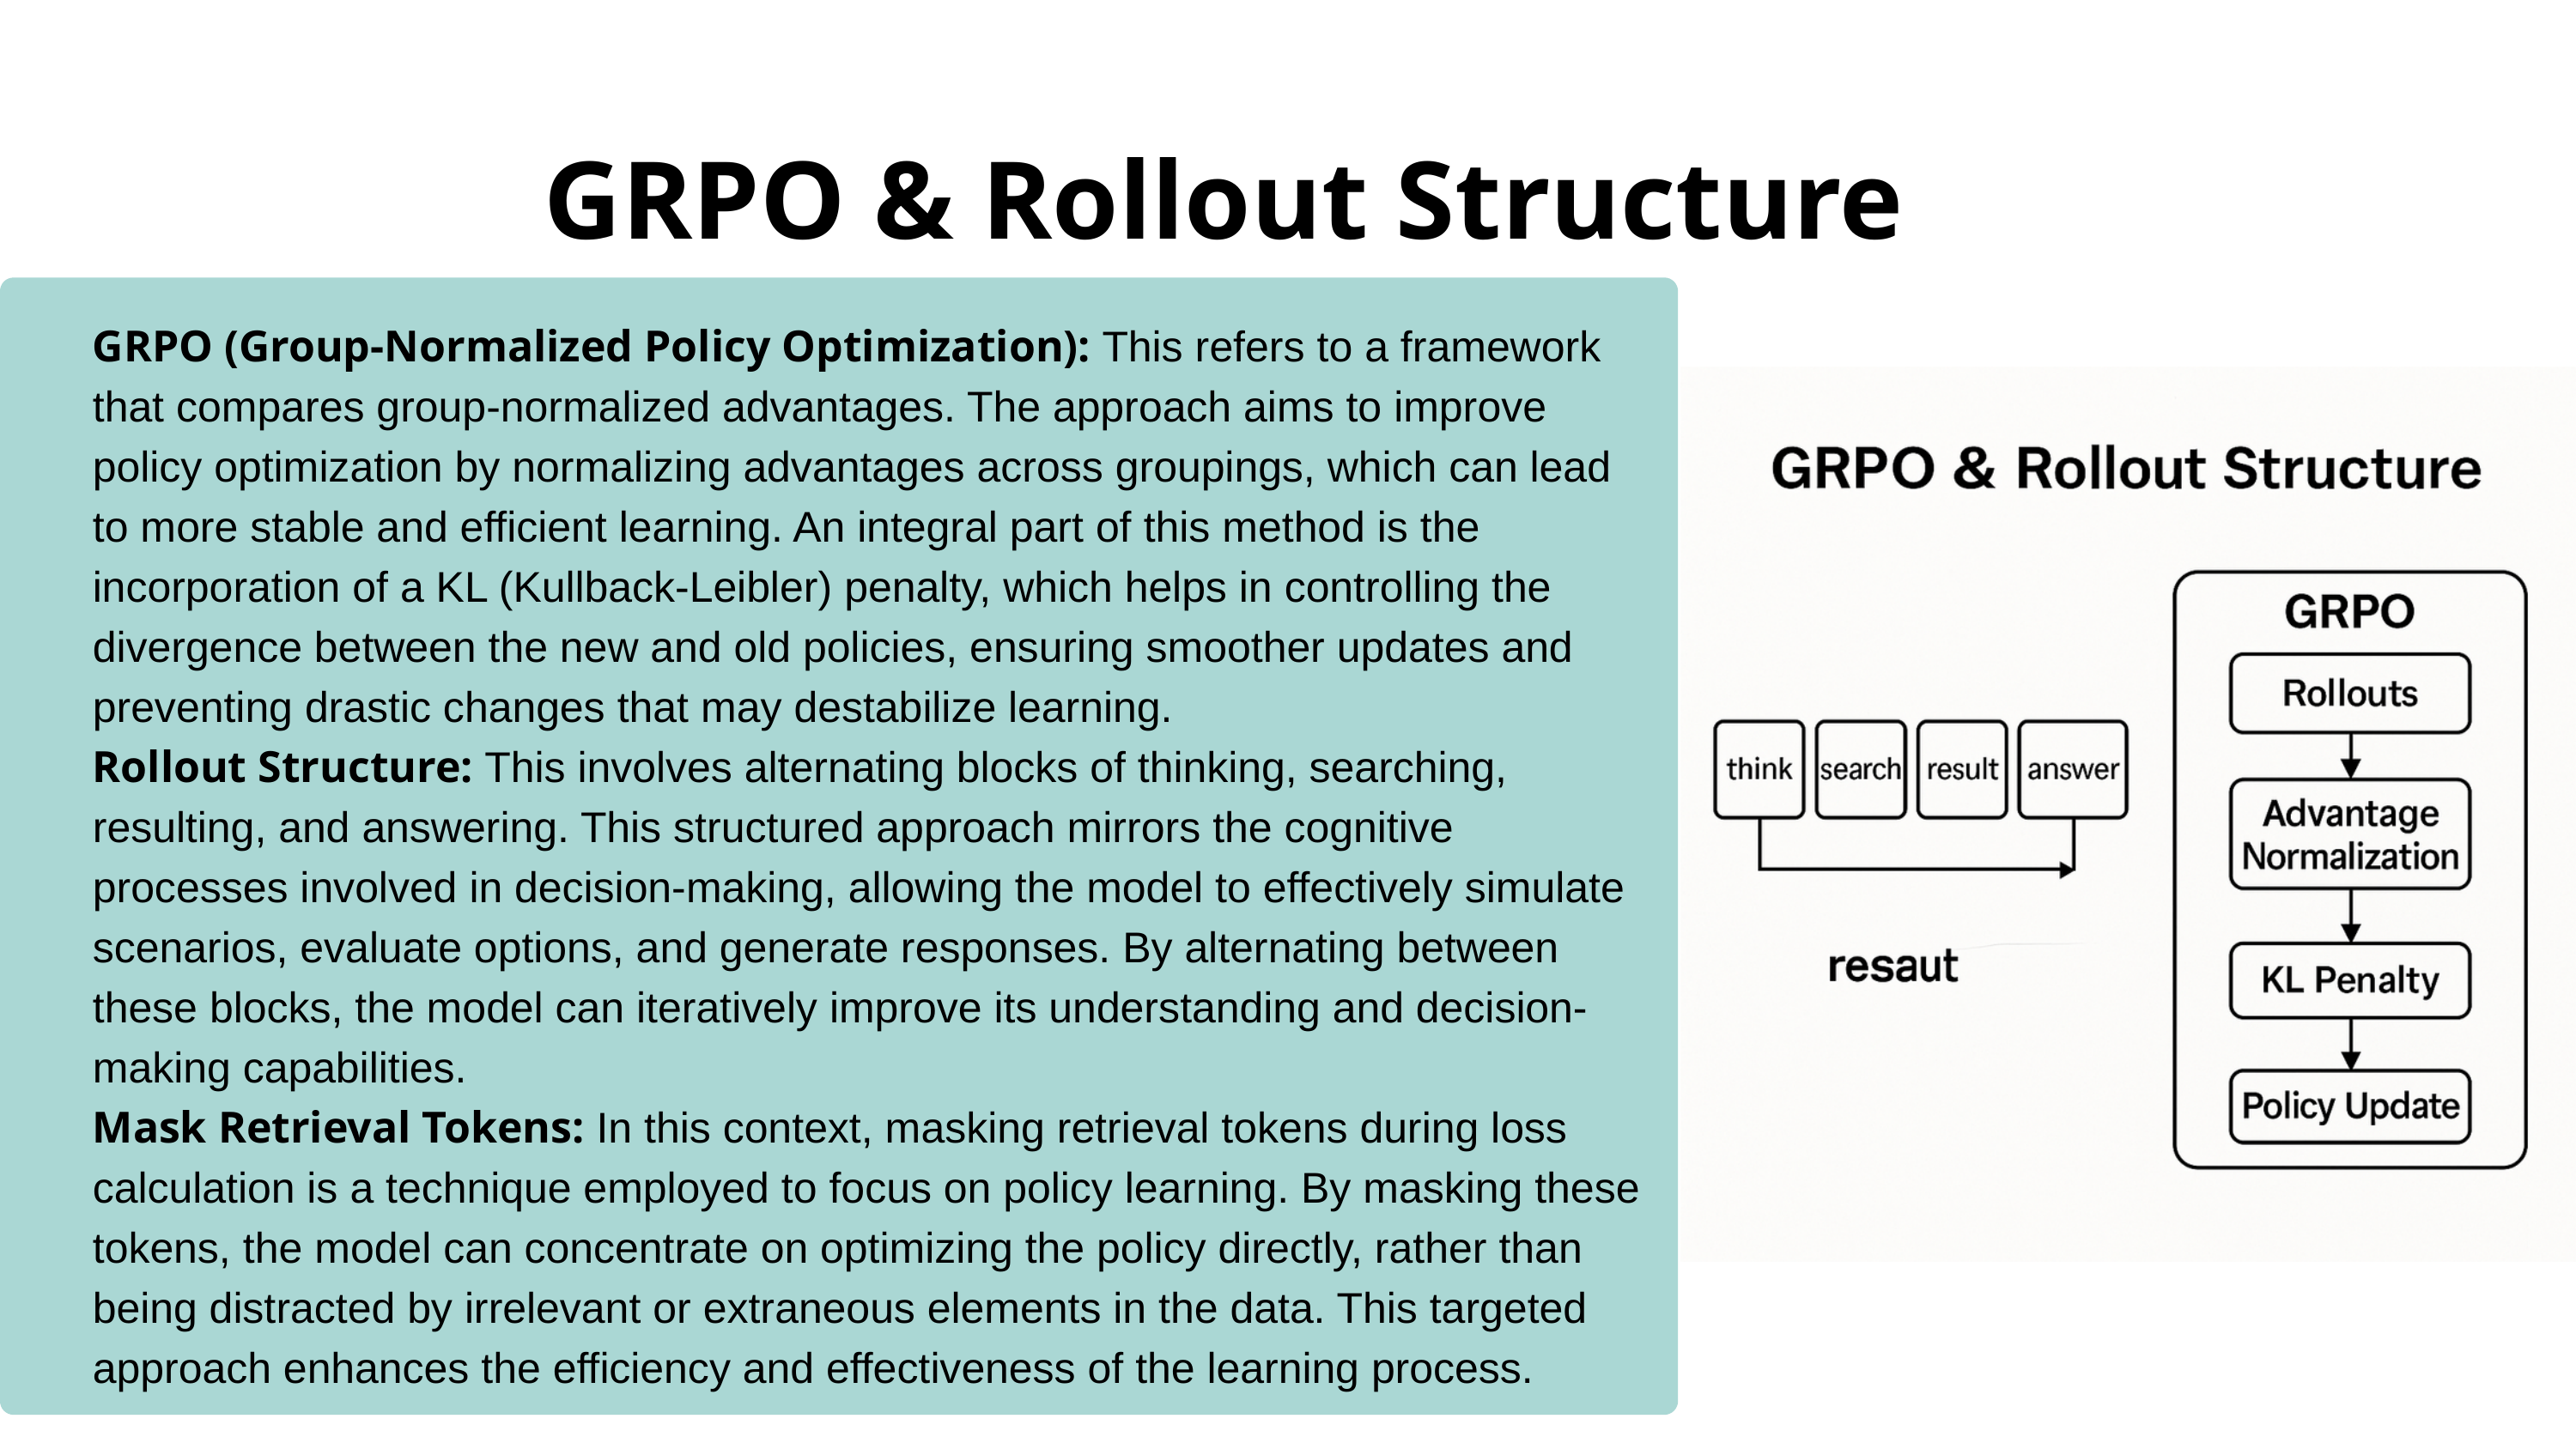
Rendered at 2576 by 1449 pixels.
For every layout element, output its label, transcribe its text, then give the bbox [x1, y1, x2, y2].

text_box GRPO & Rollout Structure [543, 110, 1905, 261]
text_box [1682, 367, 2576, 1262]
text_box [0, 277, 1679, 1416]
